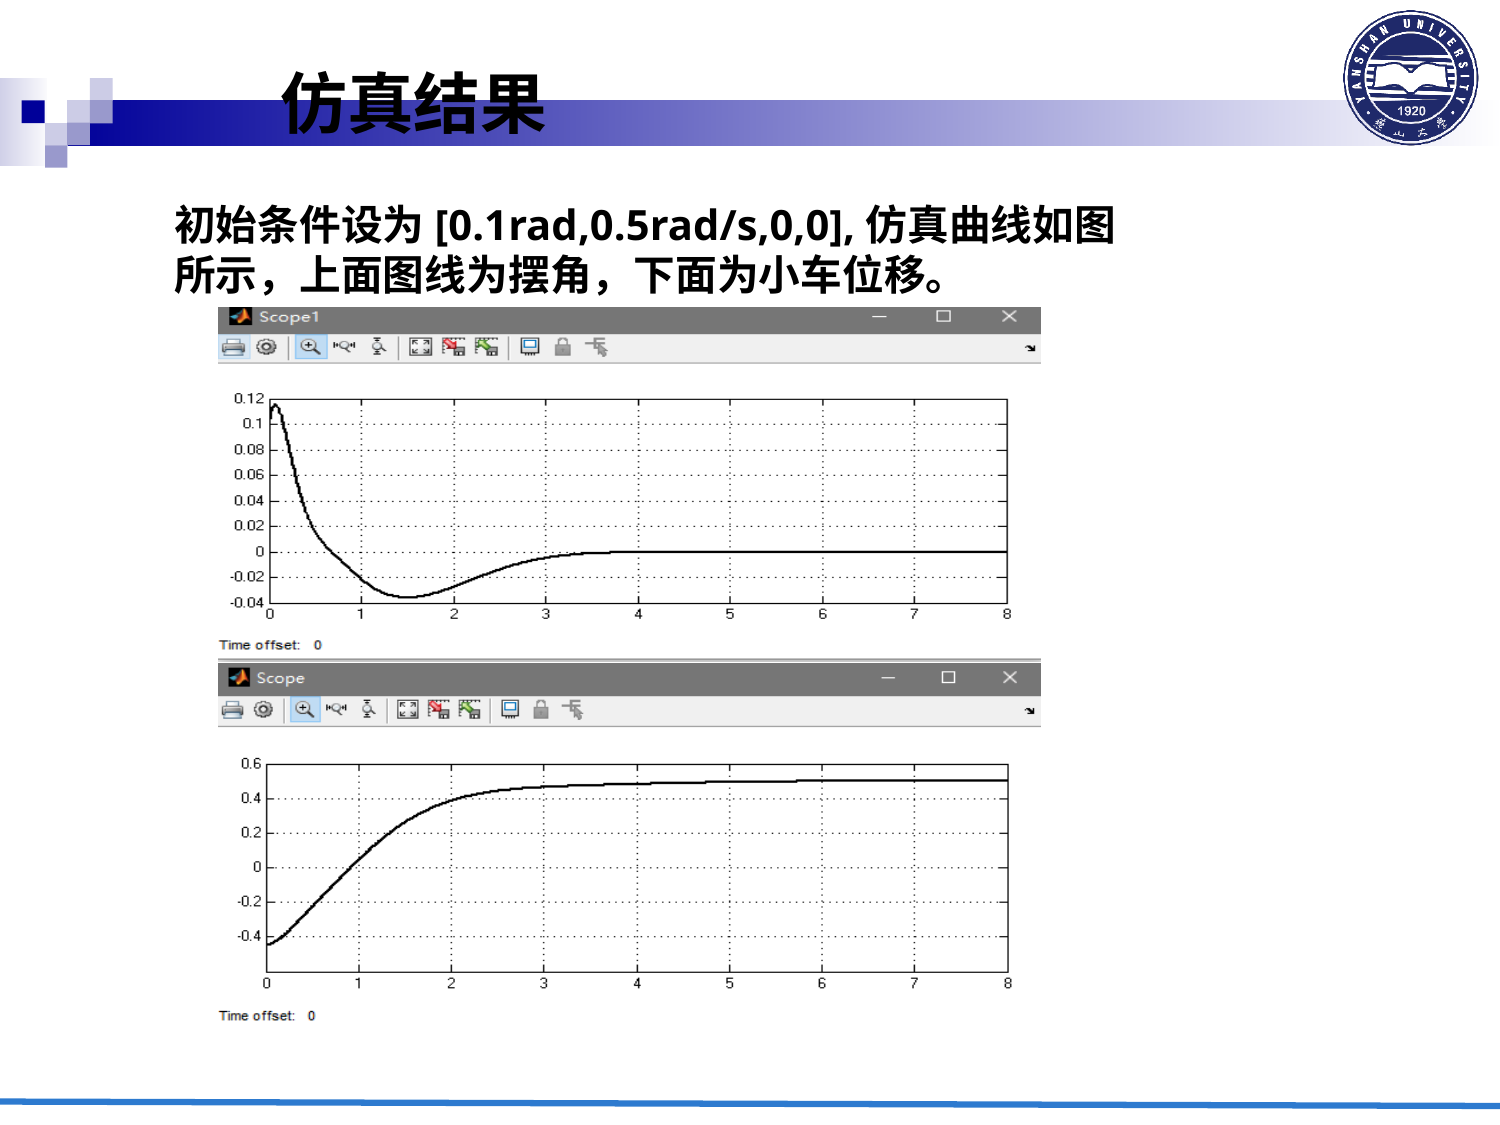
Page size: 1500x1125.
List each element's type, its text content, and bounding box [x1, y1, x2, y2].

picture [218, 307, 1041, 662]
text_box 初始条件设为[0.1rad,0.5rad/s,0,0],仿真曲线如图所示，上面图线为摆角，下面为小车位移。 [159, 191, 1140, 307]
text_box 仿真结果 [265, 54, 650, 150]
picture [1340, 7, 1481, 148]
picture [218, 663, 1041, 1030]
